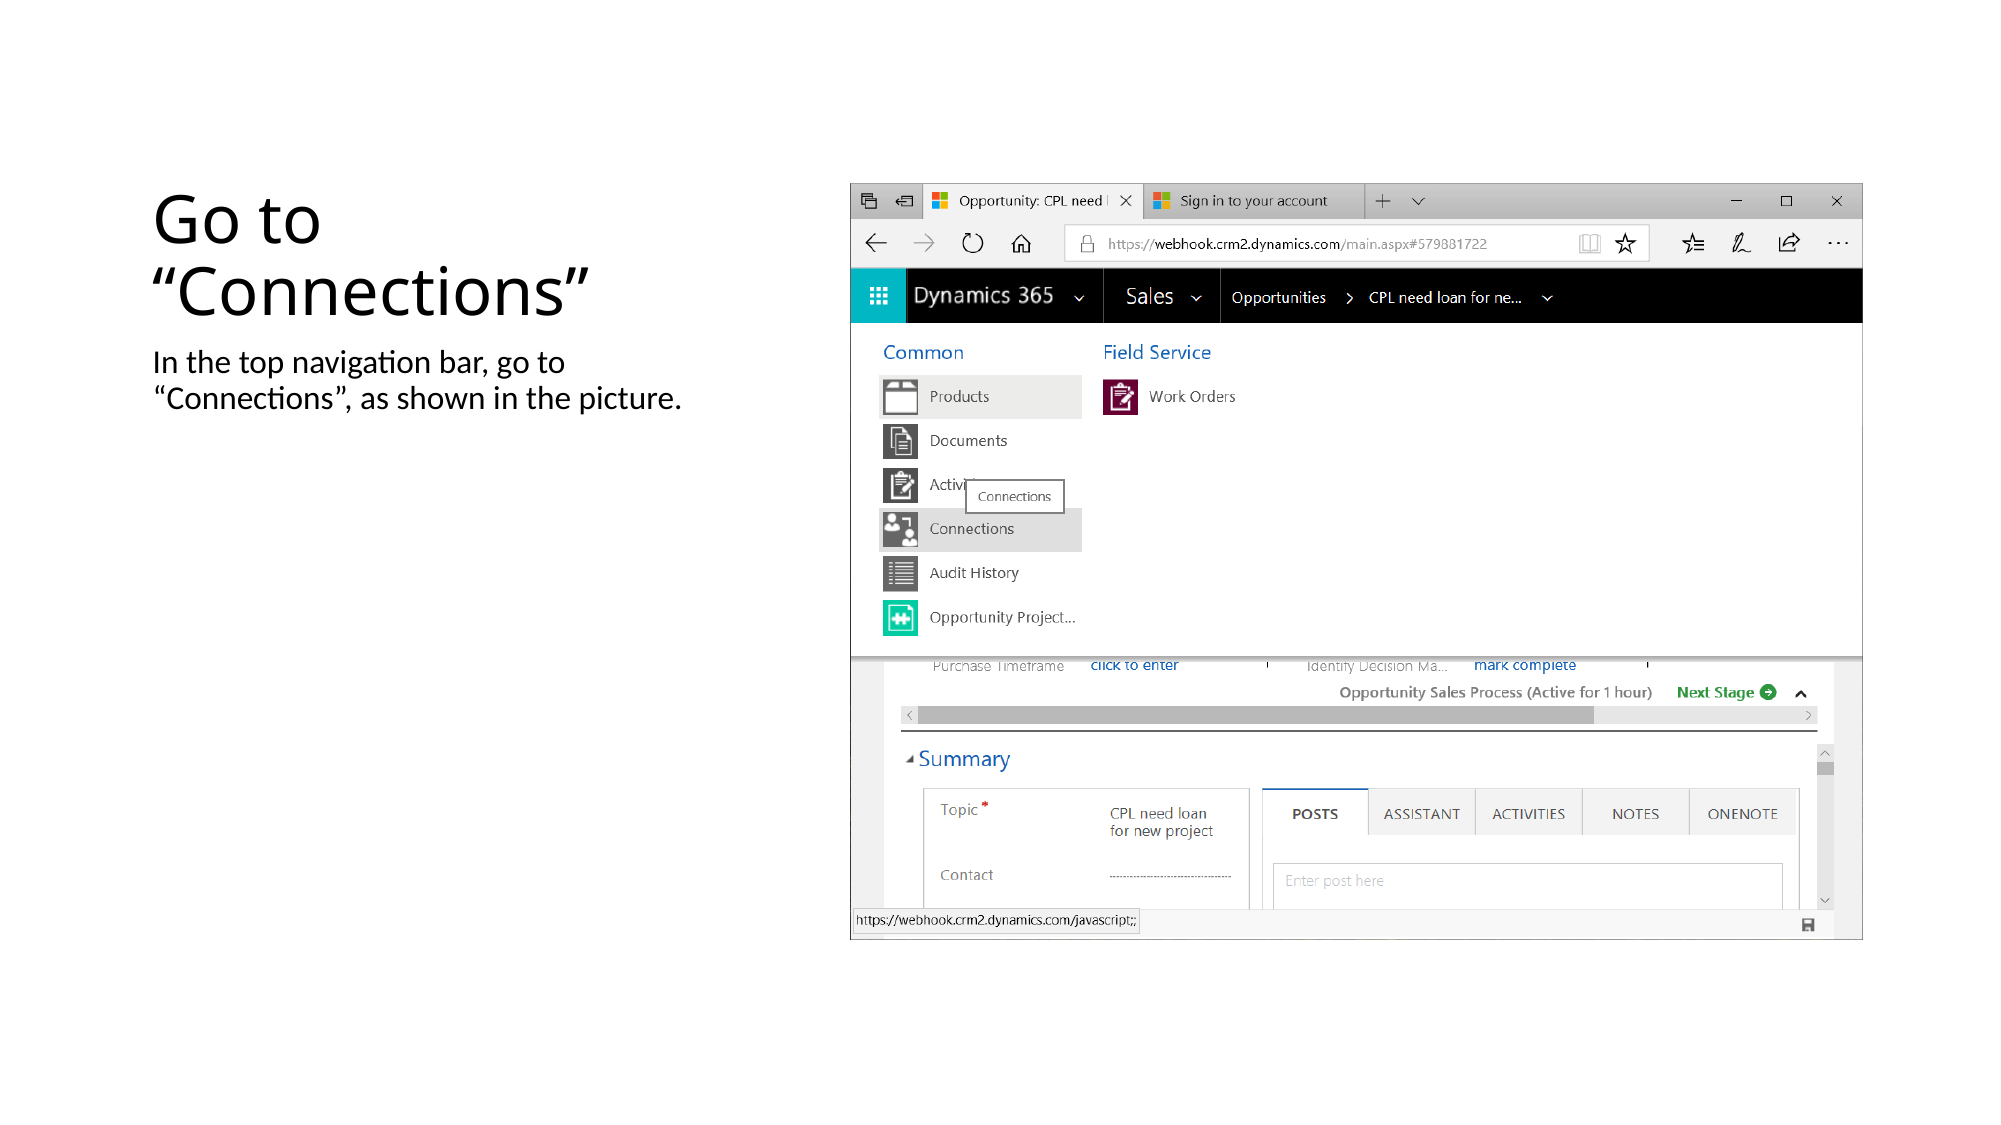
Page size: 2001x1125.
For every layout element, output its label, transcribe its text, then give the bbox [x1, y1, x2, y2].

list In the top navigation bar, go to “Connections”, as shown in the picture. [137, 337, 783, 963]
title Go to “Connections” [137, 75, 783, 337]
picture [850, 161, 1863, 962]
